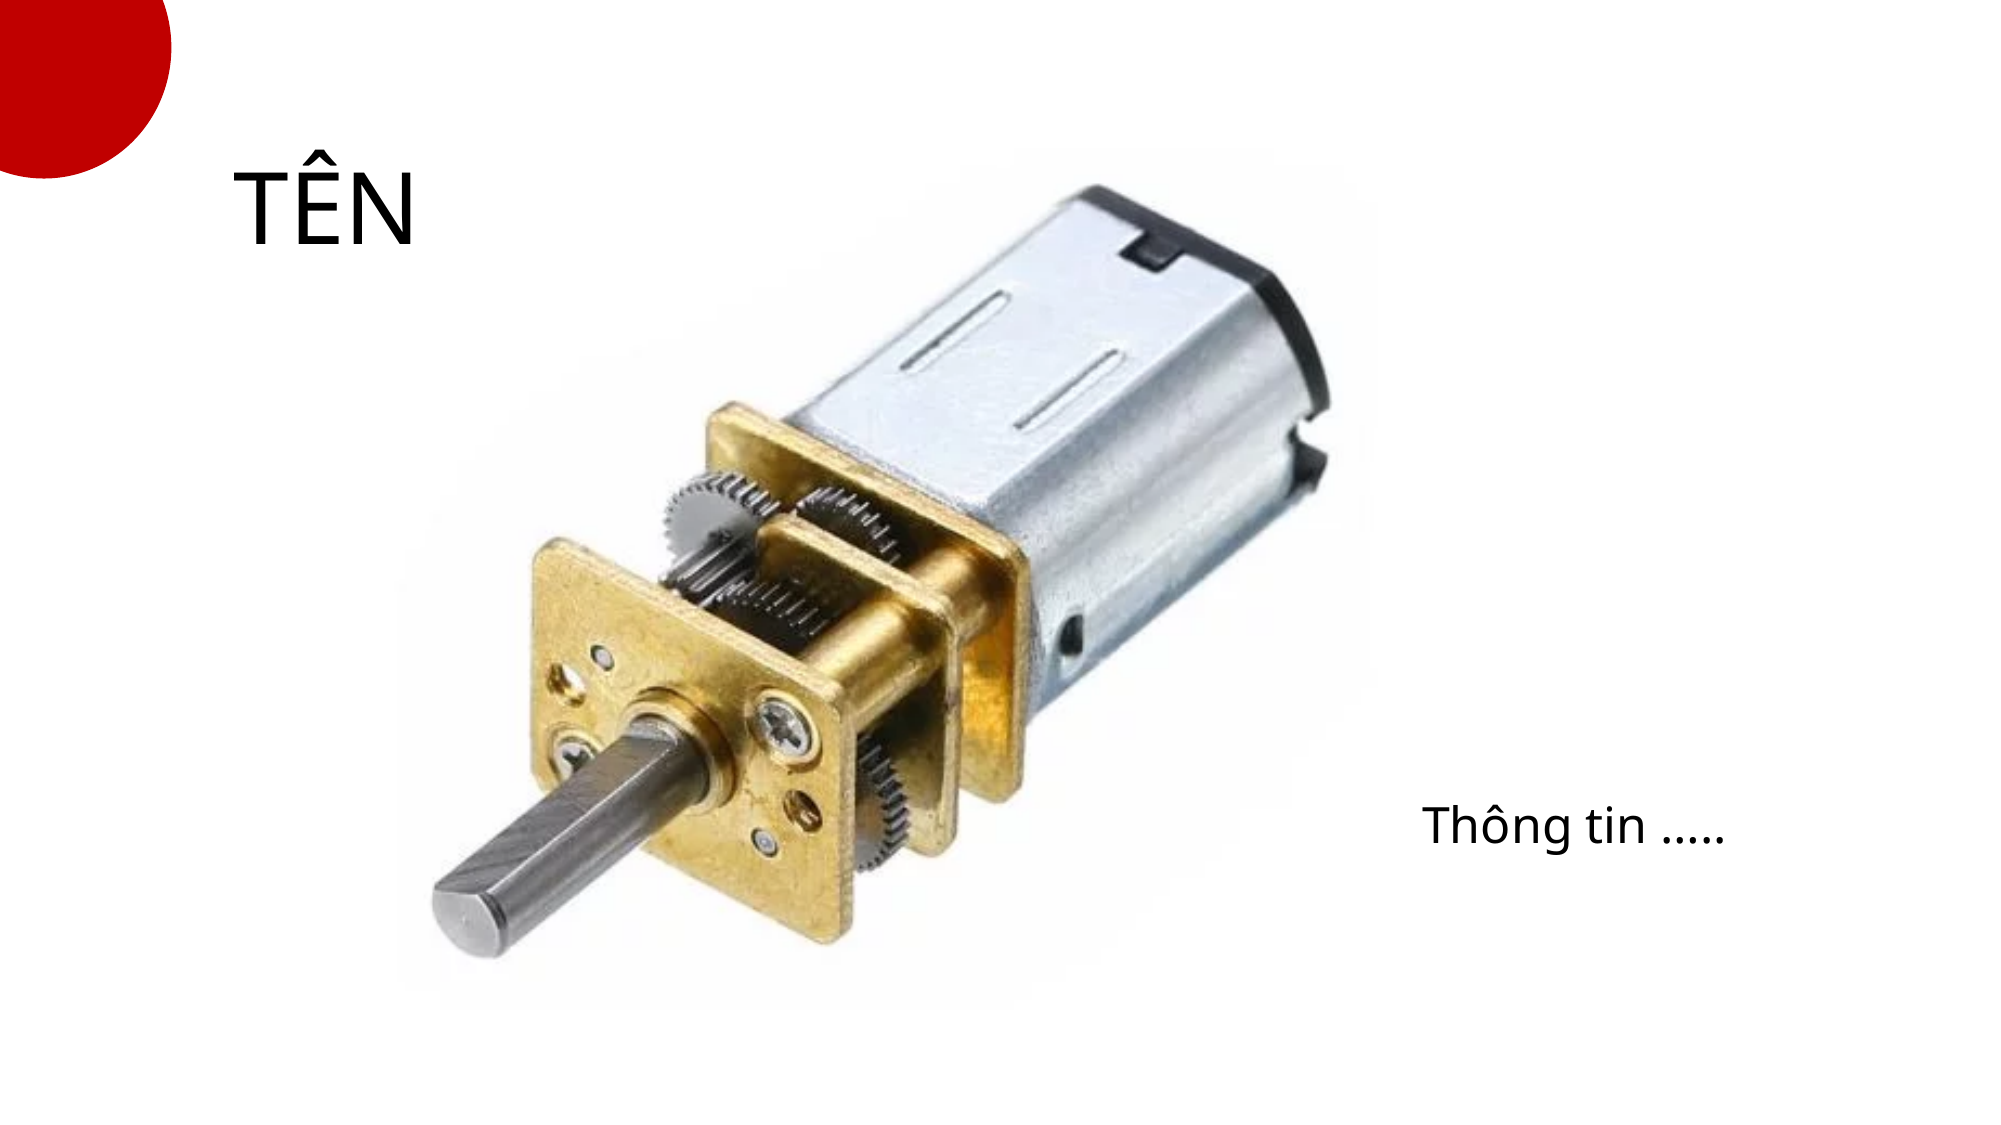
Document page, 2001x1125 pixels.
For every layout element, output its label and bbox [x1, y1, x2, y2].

picture [95, 115, 1616, 1010]
